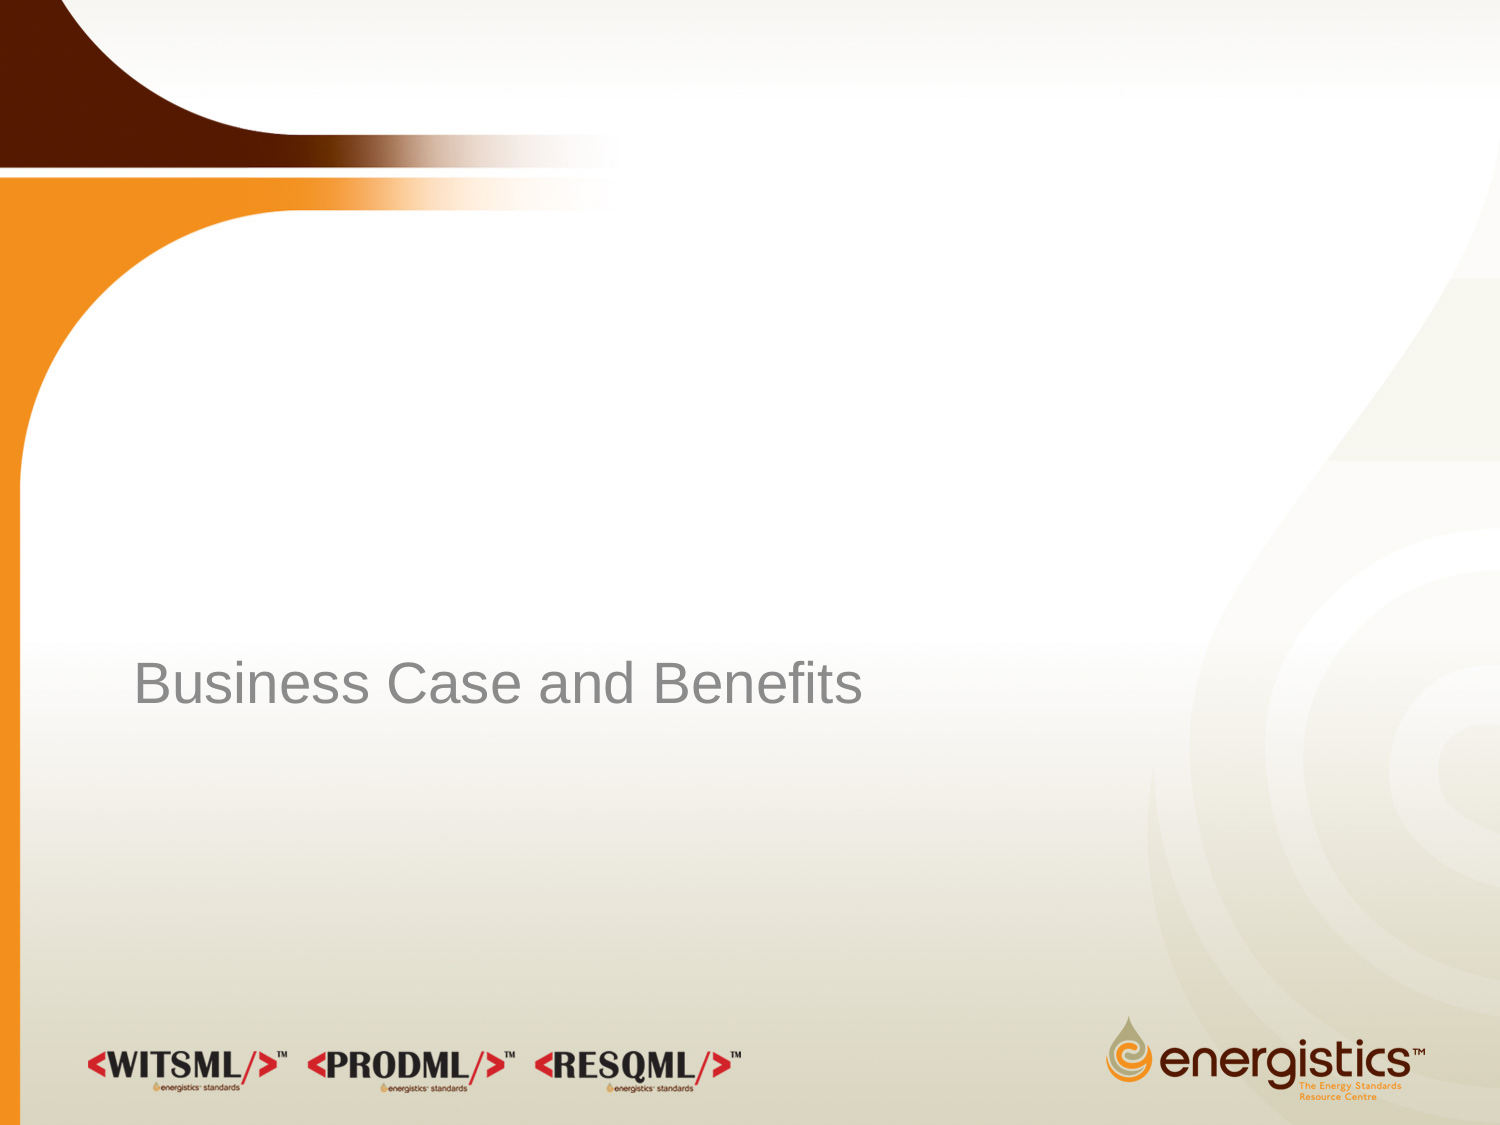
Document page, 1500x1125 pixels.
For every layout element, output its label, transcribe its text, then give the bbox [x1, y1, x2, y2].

picture [0, 0, 1500, 1125]
list Business Case and Benefits [118, 476, 1394, 723]
